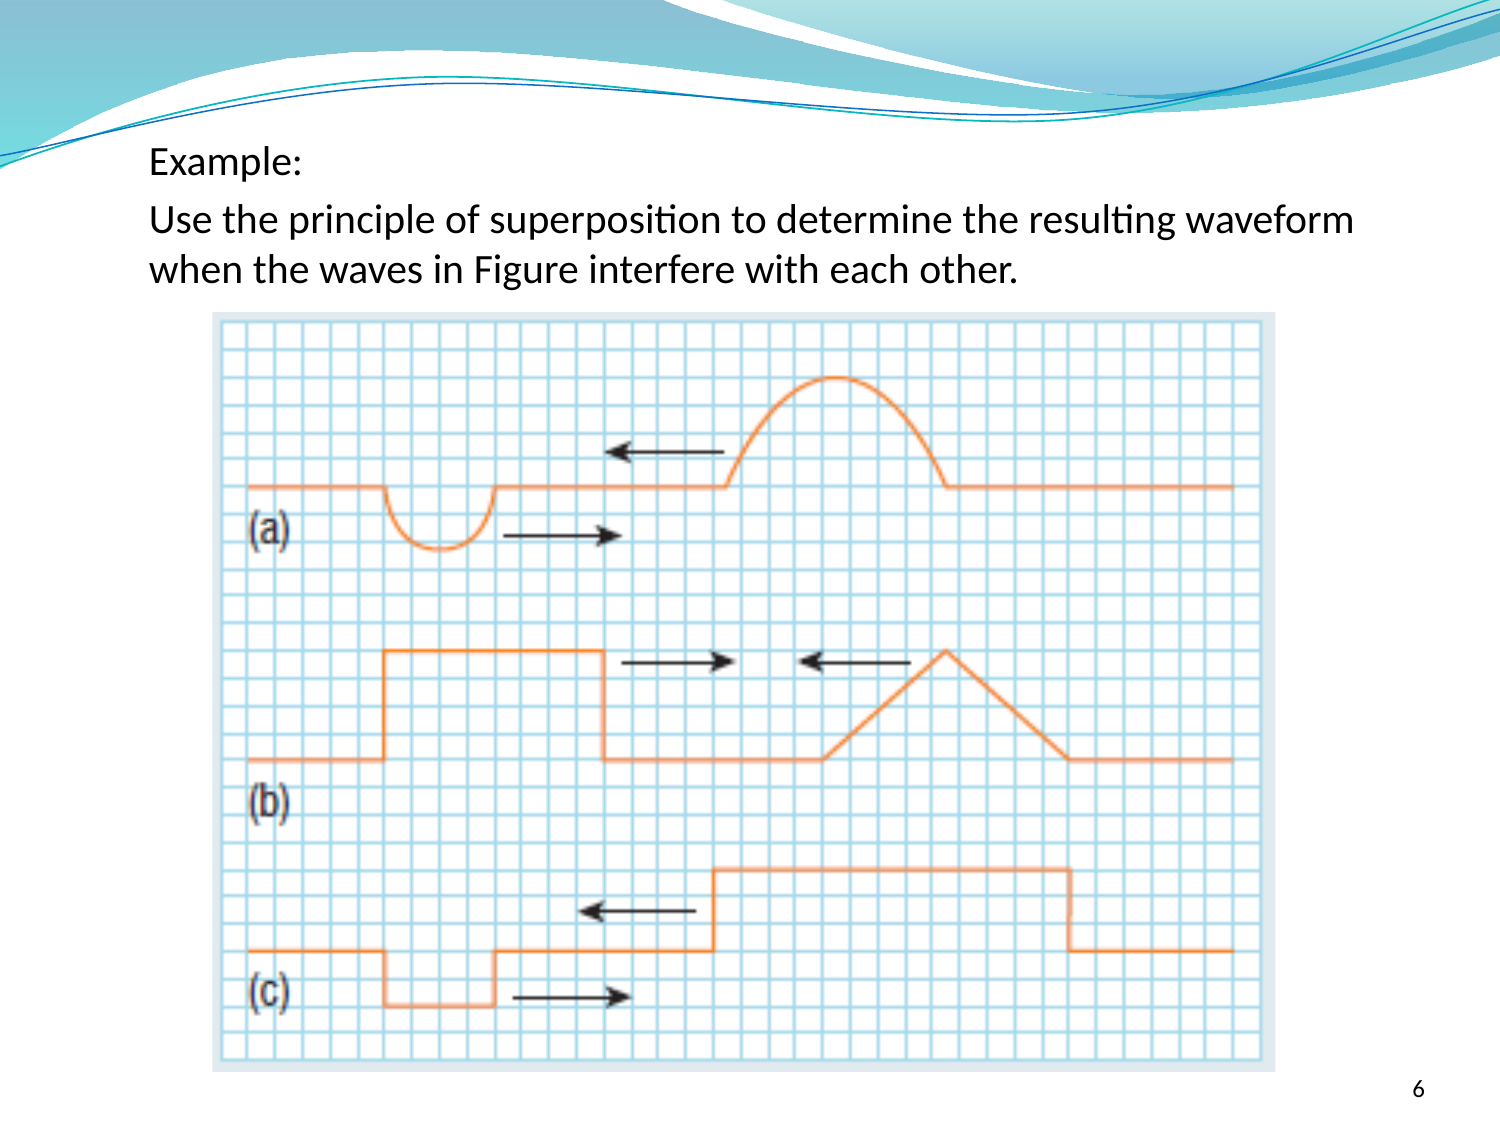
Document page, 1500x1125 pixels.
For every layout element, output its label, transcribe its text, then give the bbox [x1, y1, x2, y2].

text_box Resonance and Wind Musical Instruments [205, 313, 212, 624]
slide_number 6 [1299, 1042, 1425, 1103]
text_box Resonance and Wind Musical Instruments [1276, 315, 1281, 624]
picture [212, 312, 1276, 1072]
subtitle Example: Use the principle of superposition to determine the resulting waveform when the waves in Figure interfere with each other. [75, 126, 1400, 624]
